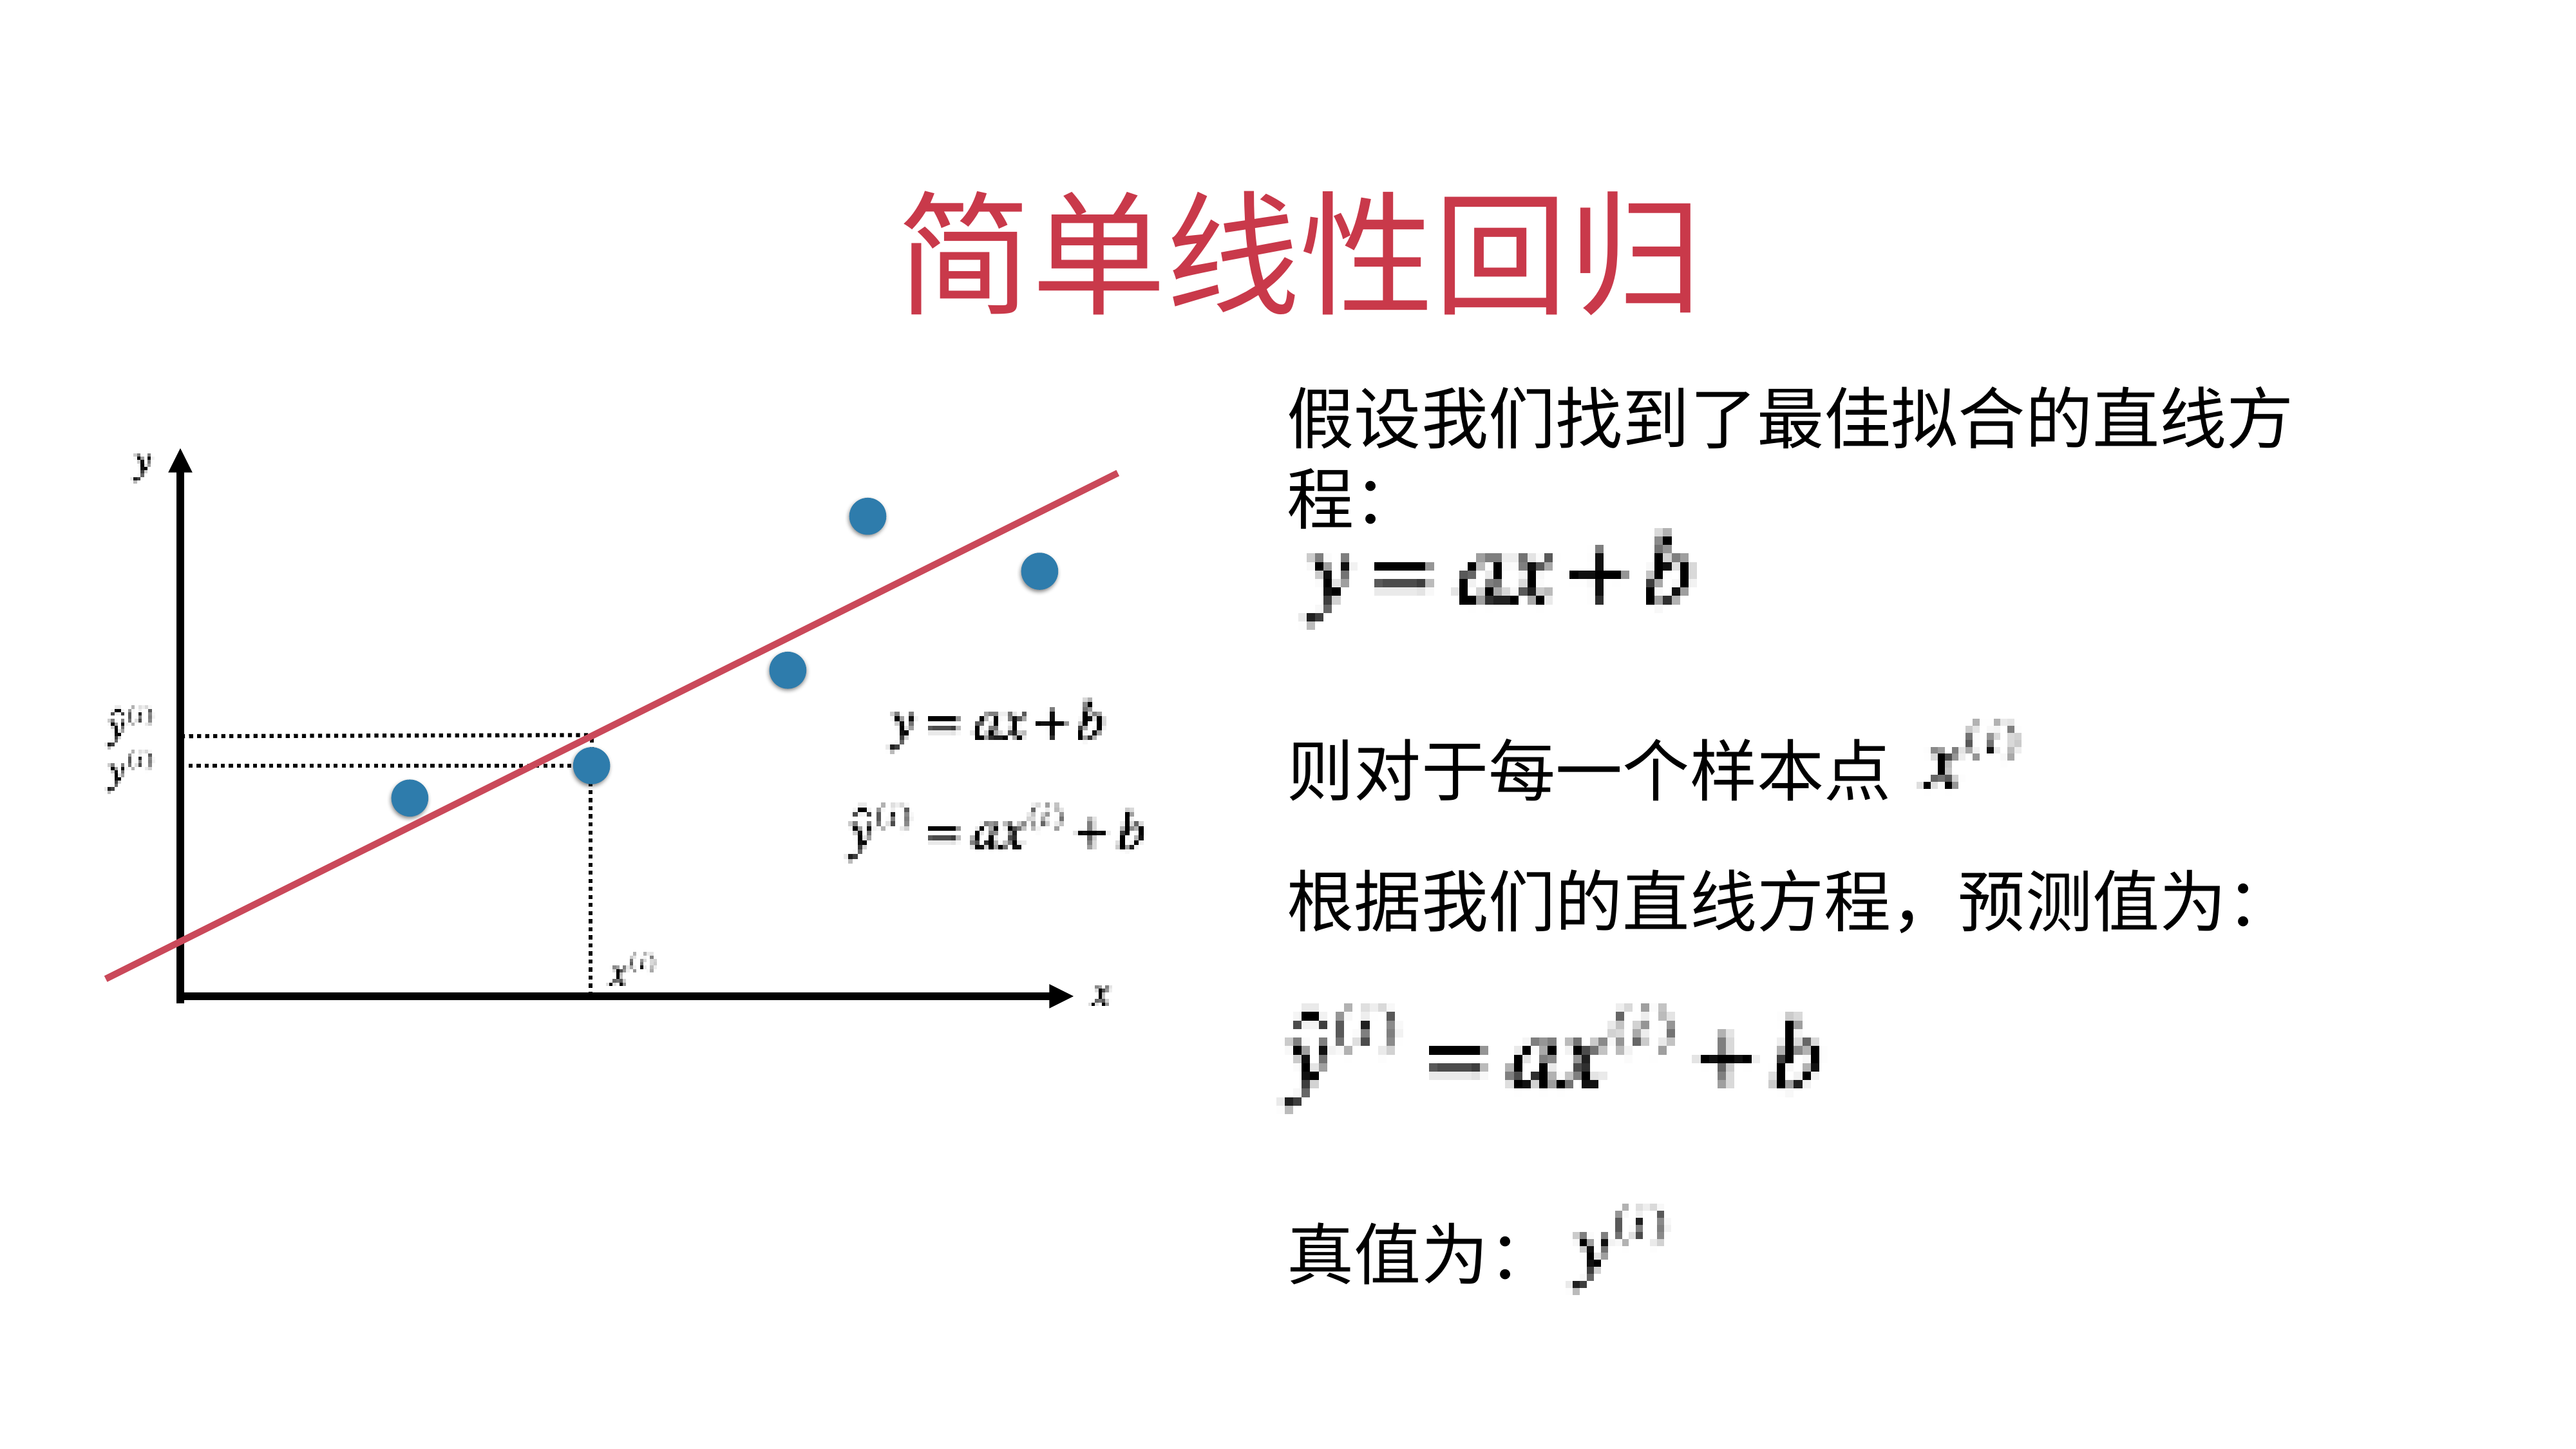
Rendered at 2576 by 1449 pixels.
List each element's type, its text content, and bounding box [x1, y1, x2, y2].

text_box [1282, 1182, 2370, 1309]
text_box [176, 448, 185, 691]
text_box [101, 696, 595, 737]
text_box [1021, 553, 1059, 590]
text_box 根据我们的直线方程，预测值为： [1282, 854, 2370, 945]
picture [839, 788, 1159, 874]
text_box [590, 772, 664, 996]
text_box [769, 651, 807, 689]
title 简单线性回归 [187, 122, 2389, 337]
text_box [1282, 698, 2370, 821]
picture [1290, 511, 1714, 648]
picture [1084, 979, 1119, 1014]
text_box [849, 497, 887, 535]
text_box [101, 740, 605, 801]
text_box [392, 805, 428, 817]
text_box 假设我们找到了最佳拟合的直线方程： [1282, 371, 2370, 543]
picture [127, 446, 162, 491]
text_box [668, 992, 1074, 1001]
picture [881, 688, 1116, 764]
picture [1268, 978, 1845, 1132]
